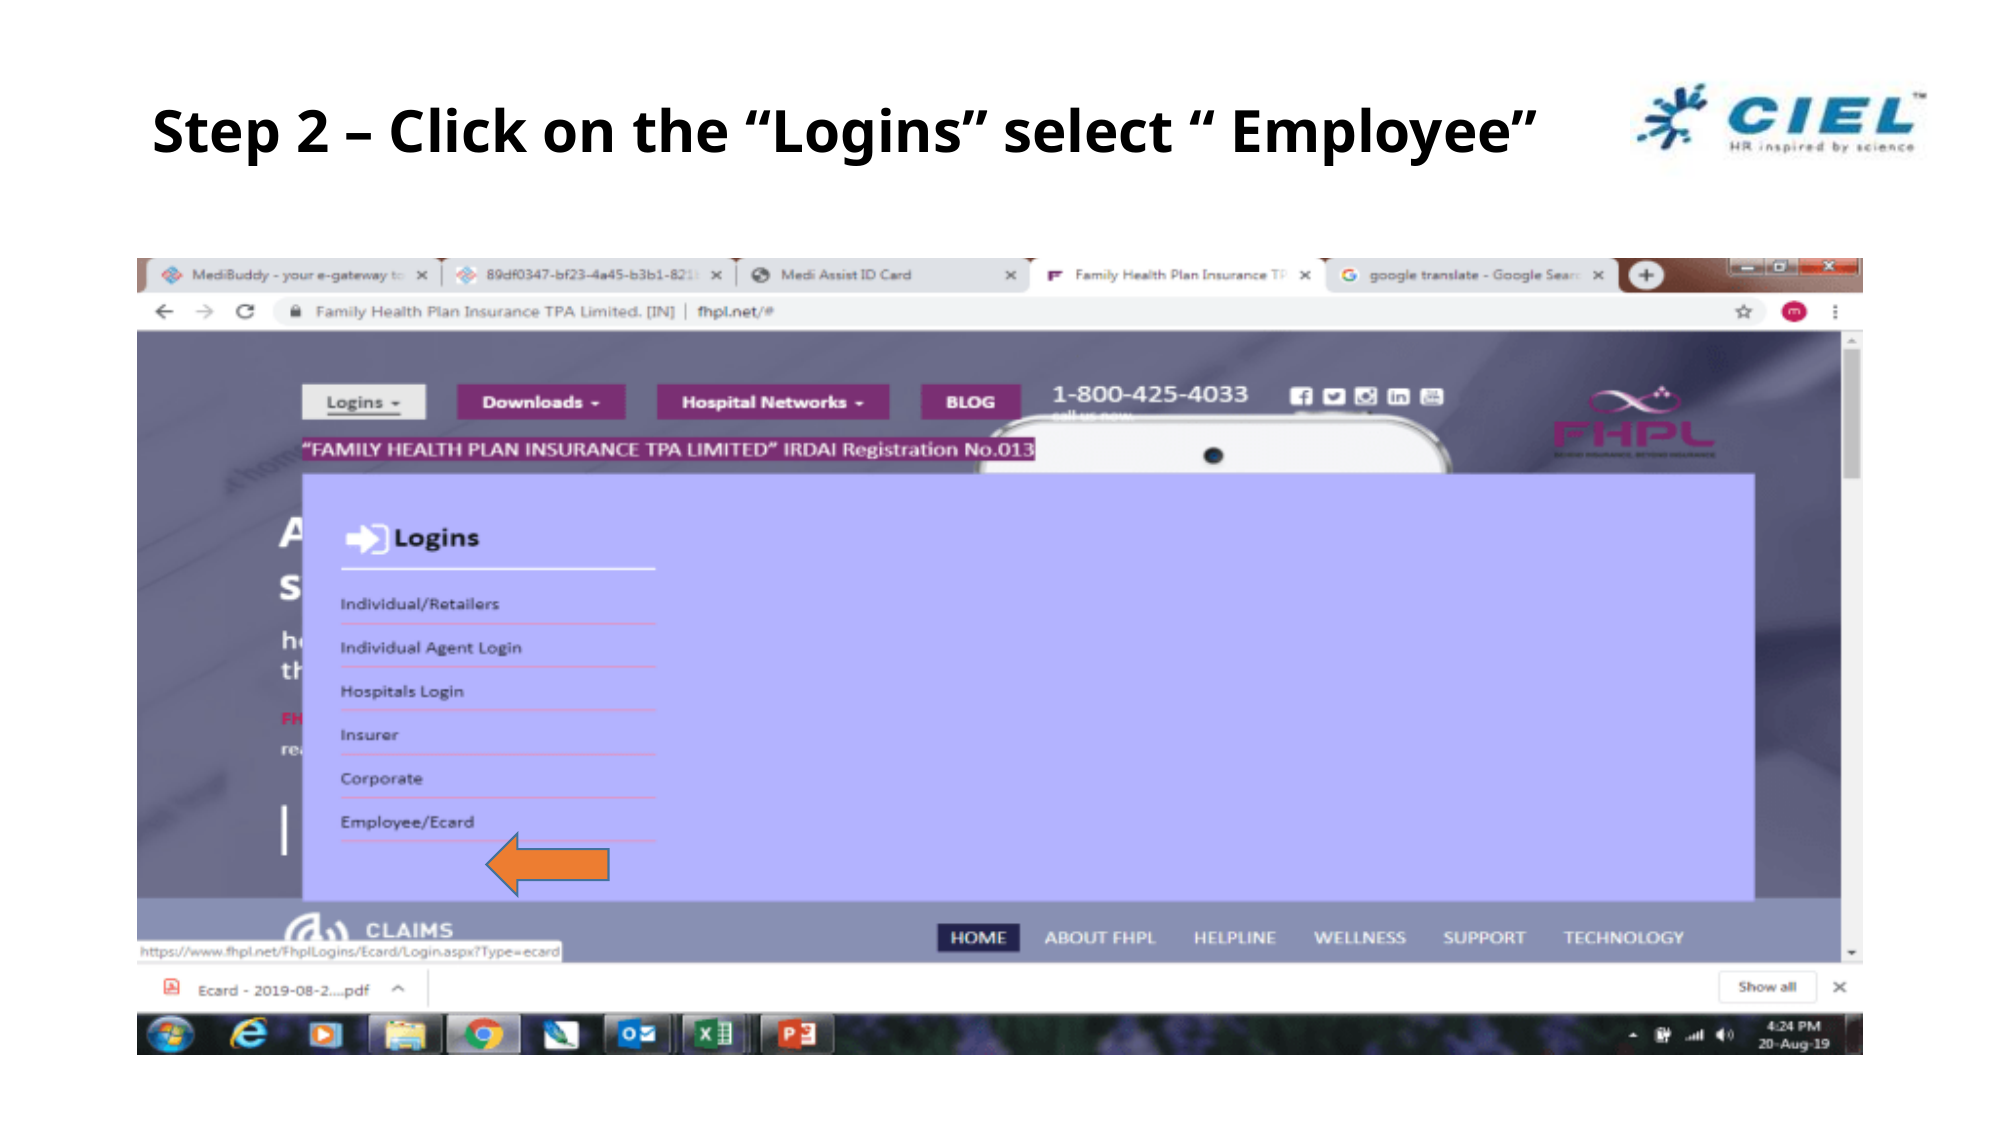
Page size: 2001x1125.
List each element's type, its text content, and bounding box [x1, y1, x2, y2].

picture [1630, 19, 1943, 237]
title Step 2 – Click on the “Logins” select “ Employee” [137, 59, 1863, 258]
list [137, 258, 1863, 1055]
